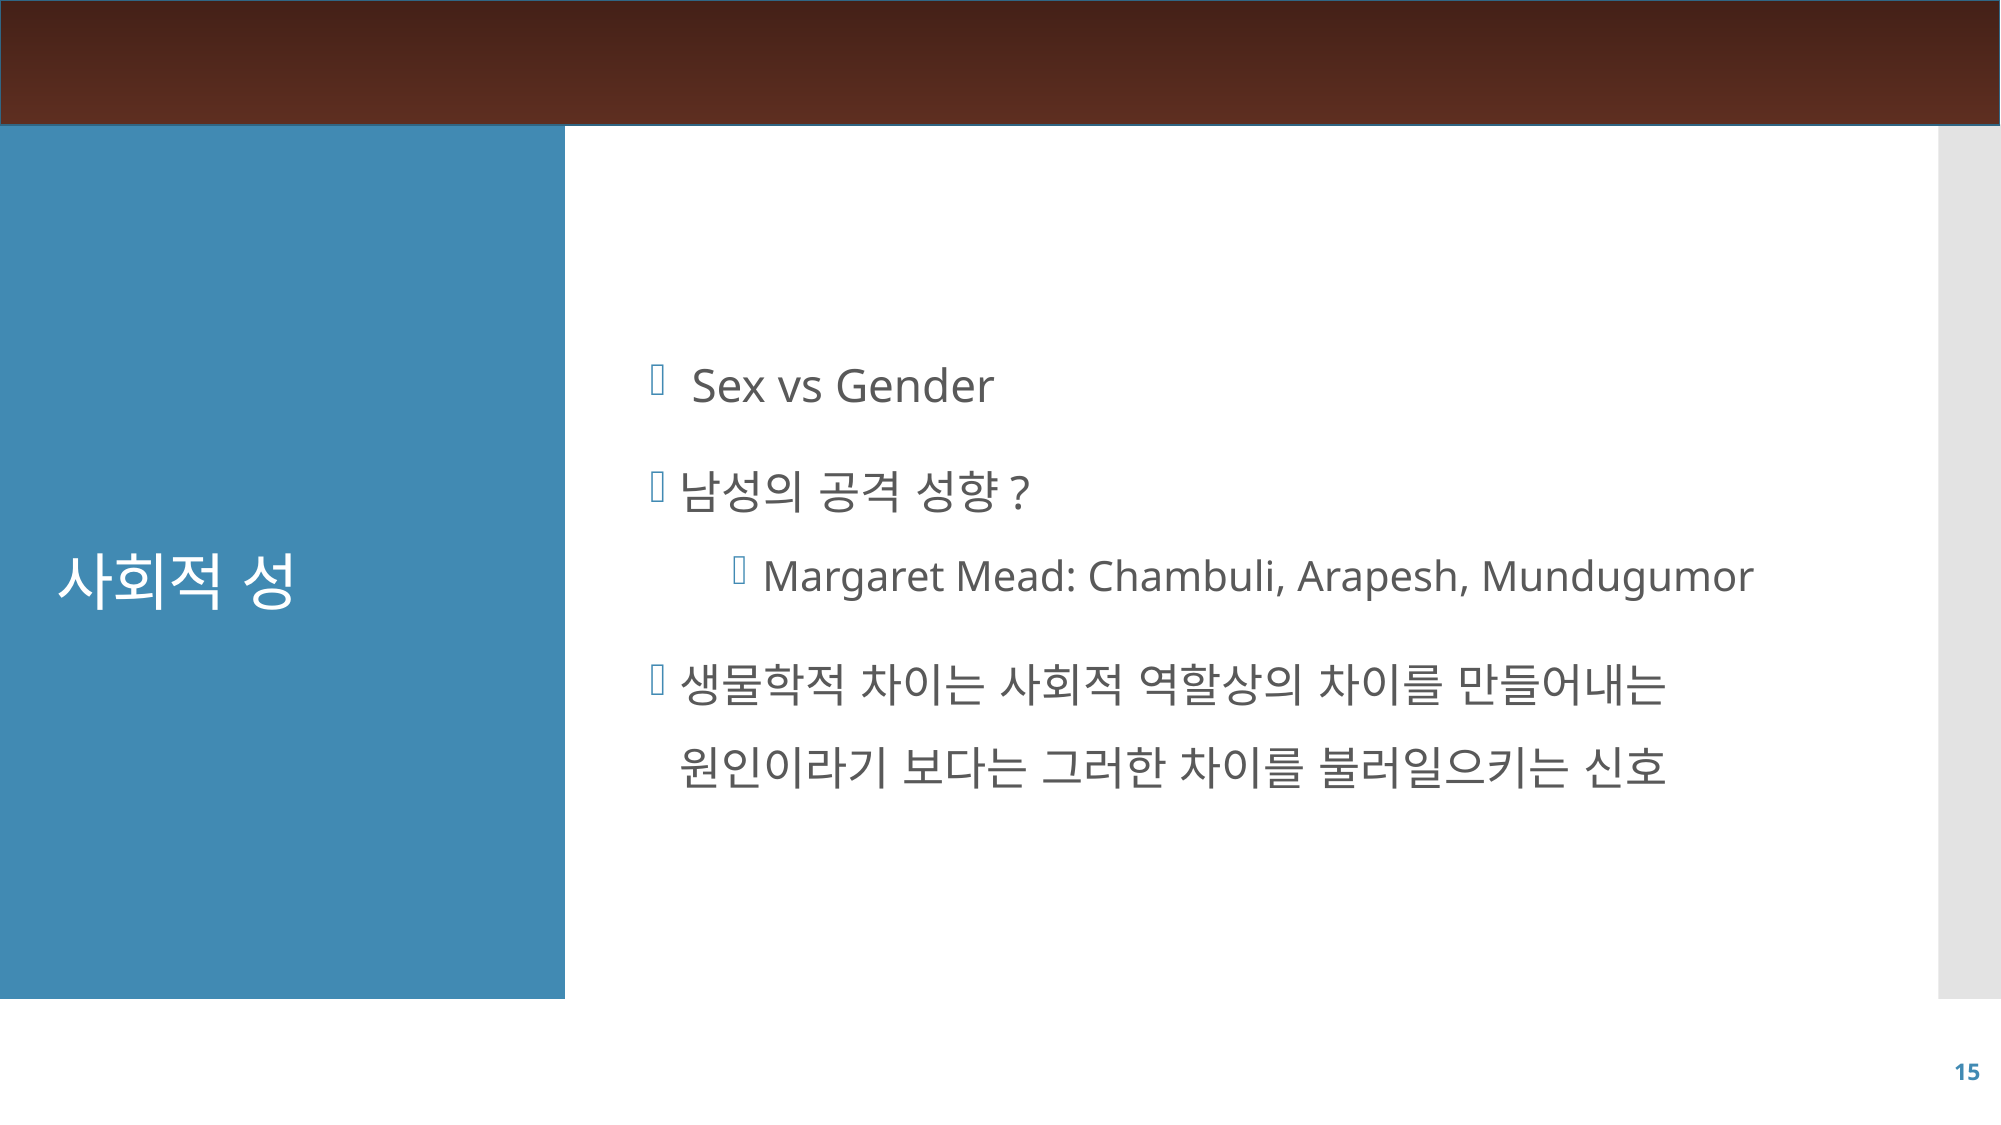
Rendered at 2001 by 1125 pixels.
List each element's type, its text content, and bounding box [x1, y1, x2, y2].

list Sex vs Gender 남성의 공격 성향? Margaret Mead: Chambuli, Arapesh, Mundugumor 생물학적 차이는 사회적 역할상의 차이를 만들어내는 원인이라기 보다는 그러한 차이를 불러일으키는 신호 [634, 141, 1835, 982]
slide_number 15 [1744, 1042, 1996, 1103]
text_box [0, 0, 2000, 126]
title 사회적 성 [41, 184, 525, 940]
